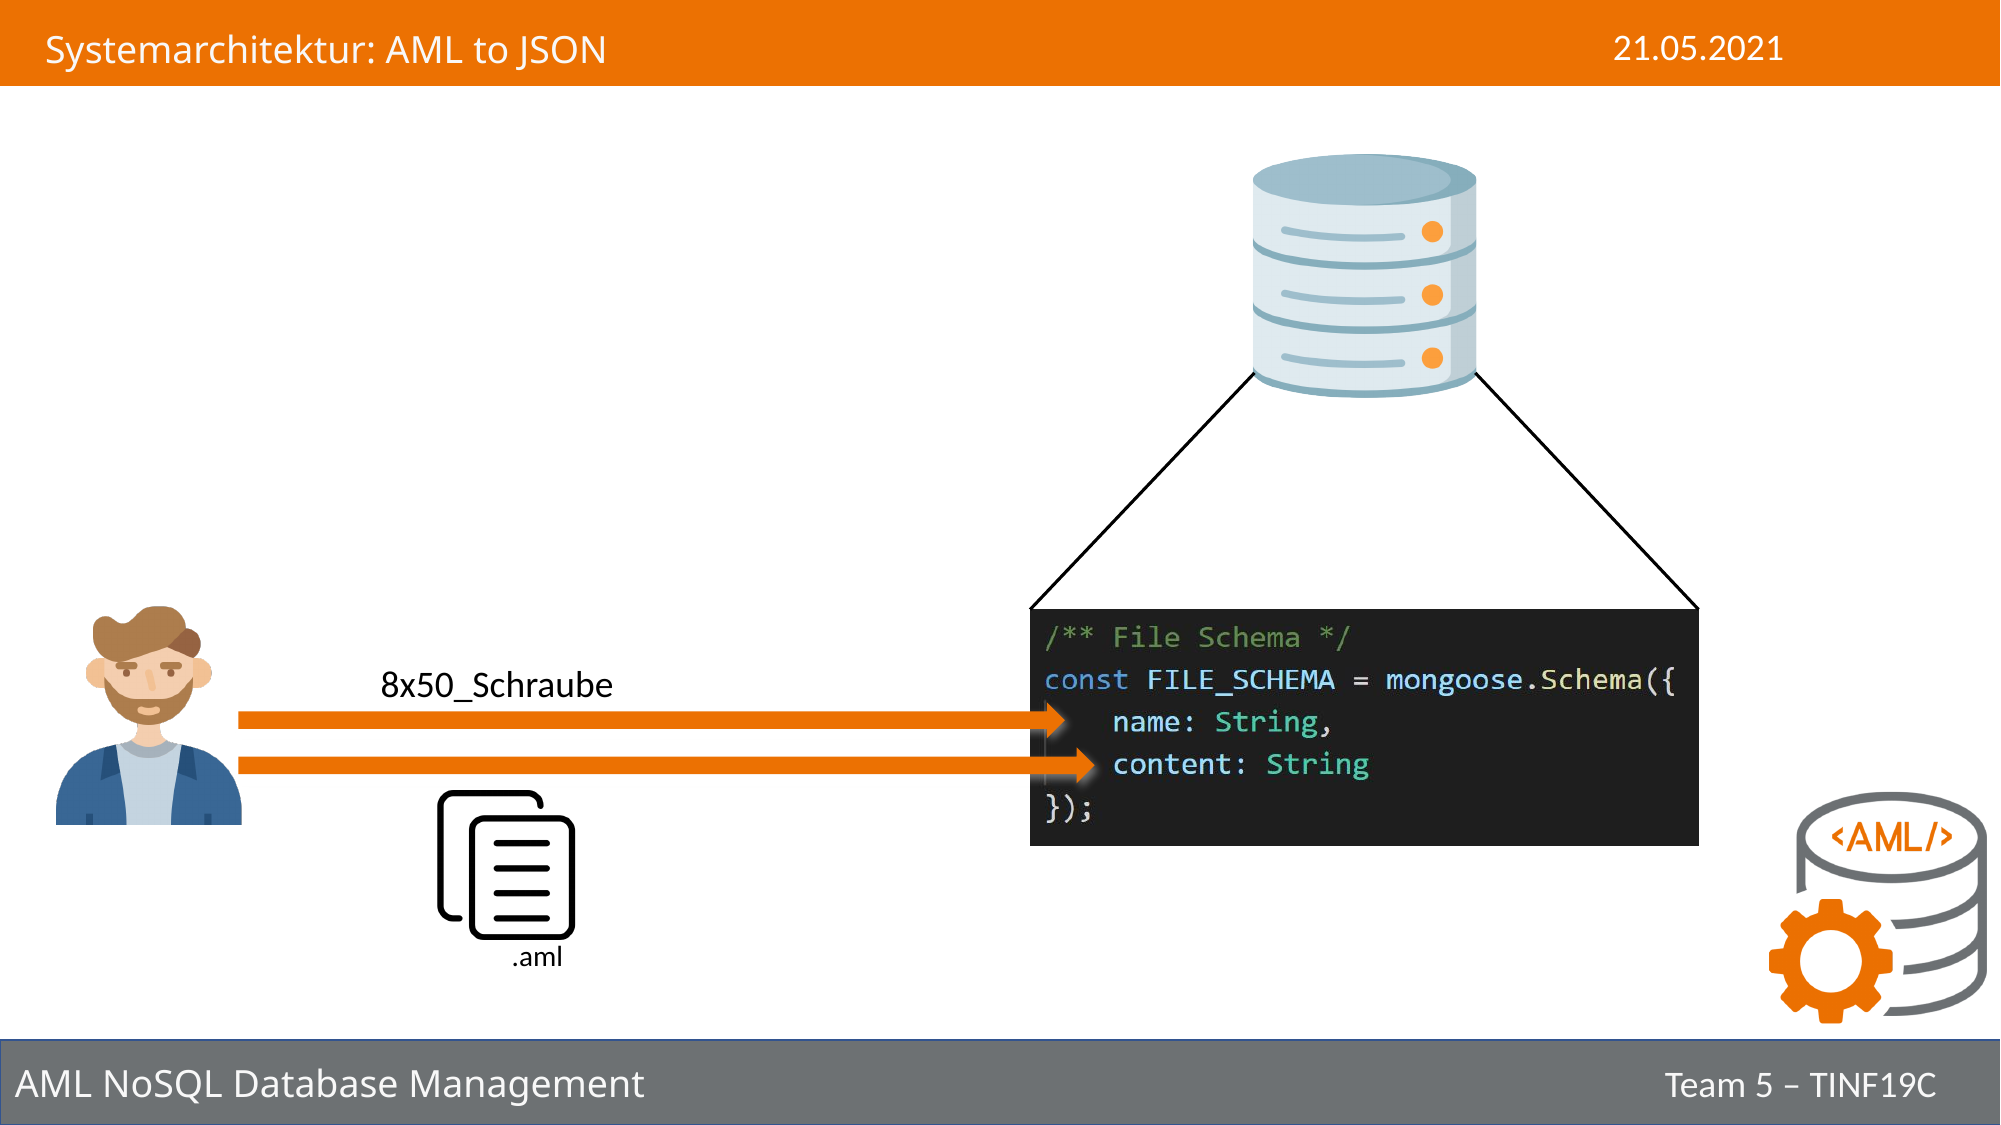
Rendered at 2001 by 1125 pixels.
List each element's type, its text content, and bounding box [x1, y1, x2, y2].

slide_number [1597, 15, 2000, 75]
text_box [1030, 372, 1255, 610]
text_box [267, 756, 1030, 775]
text_box 8x50_Schraube [365, 652, 646, 711]
text_box [0, 86, 2000, 1039]
text_box Systemarchitektur: AML to JSON [30, 18, 646, 79]
text_box .aml [496, 930, 586, 980]
text_box AML NoSQL Database Management Team 5 – TINF19C [0, 1039, 2000, 1125]
picture [1243, 154, 1486, 398]
picture [431, 790, 581, 940]
slide_number 19 [587, 1054, 1038, 1114]
picture [1745, 761, 2000, 1054]
text_box [267, 711, 1030, 729]
picture [30, 595, 267, 832]
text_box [1475, 372, 1699, 610]
picture [1030, 609, 1699, 846]
text_box [0, 0, 2000, 86]
